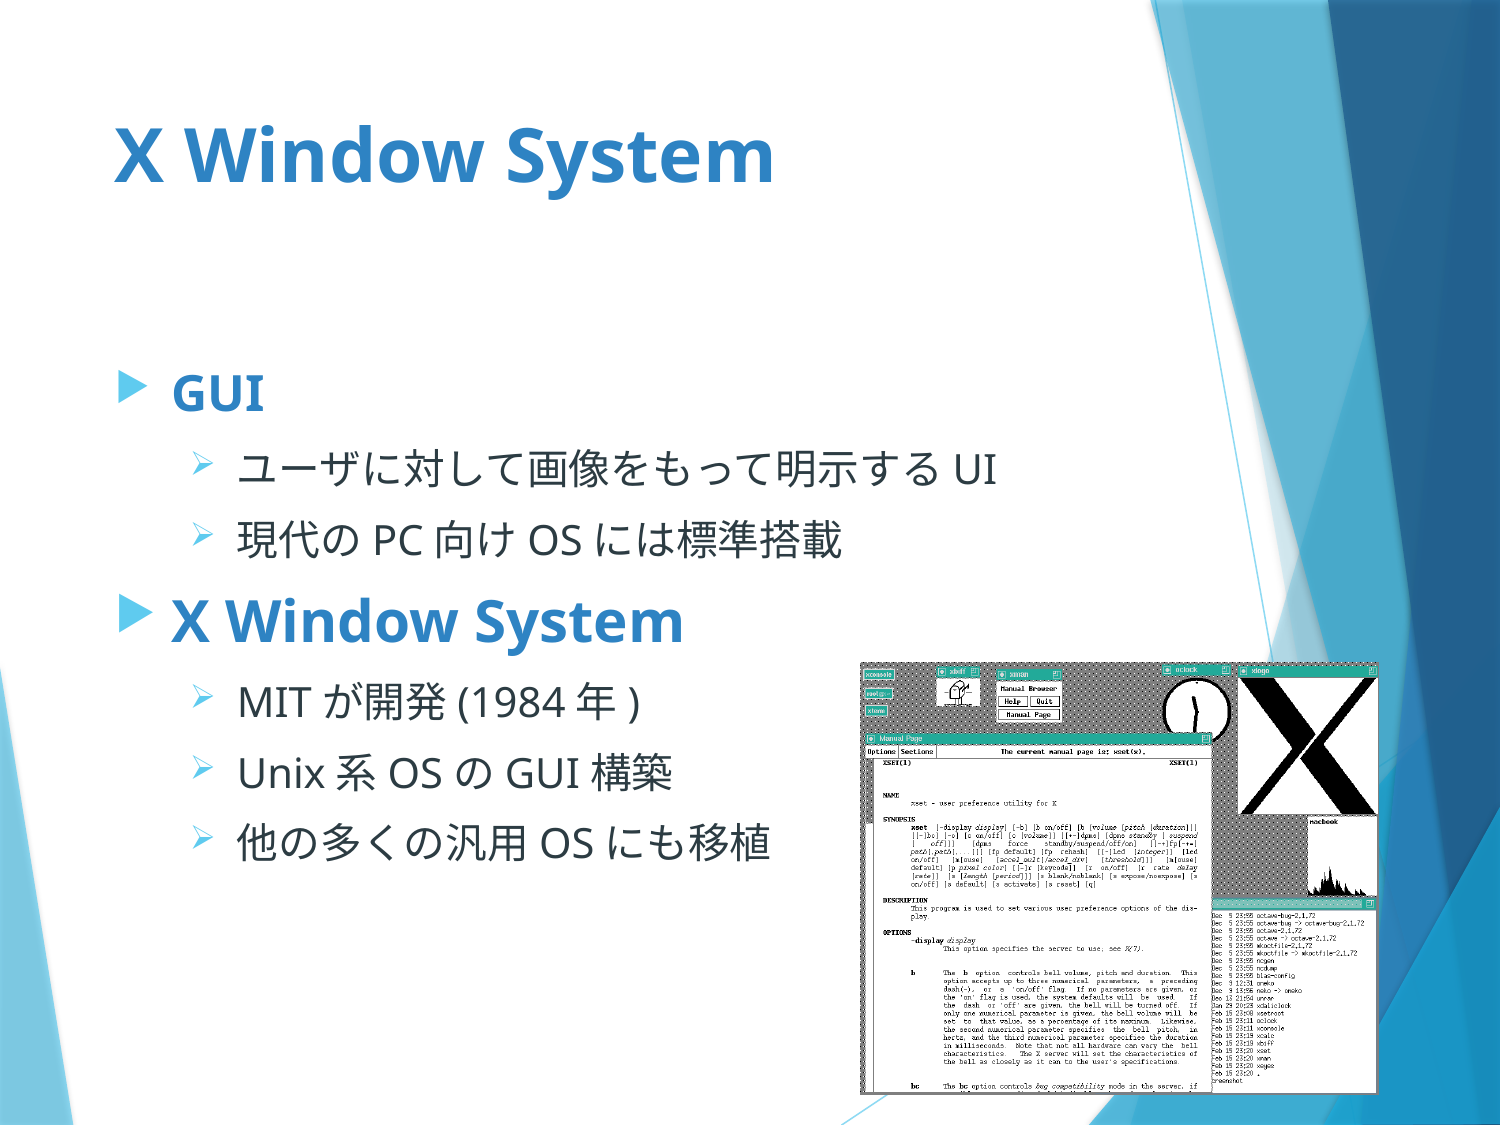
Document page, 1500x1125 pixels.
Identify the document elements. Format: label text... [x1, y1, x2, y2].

title X Window System [99, 99, 1142, 317]
list GUI ユーザに対して画像をもって明示するUI 現代のPC向けOSには標準搭載 X Window System MITが開発(1984年) Unix系OSのGUI構築 他の多くの汎用OSにも移植 [99, 354, 1142, 992]
picture [859, 661, 1380, 1095]
